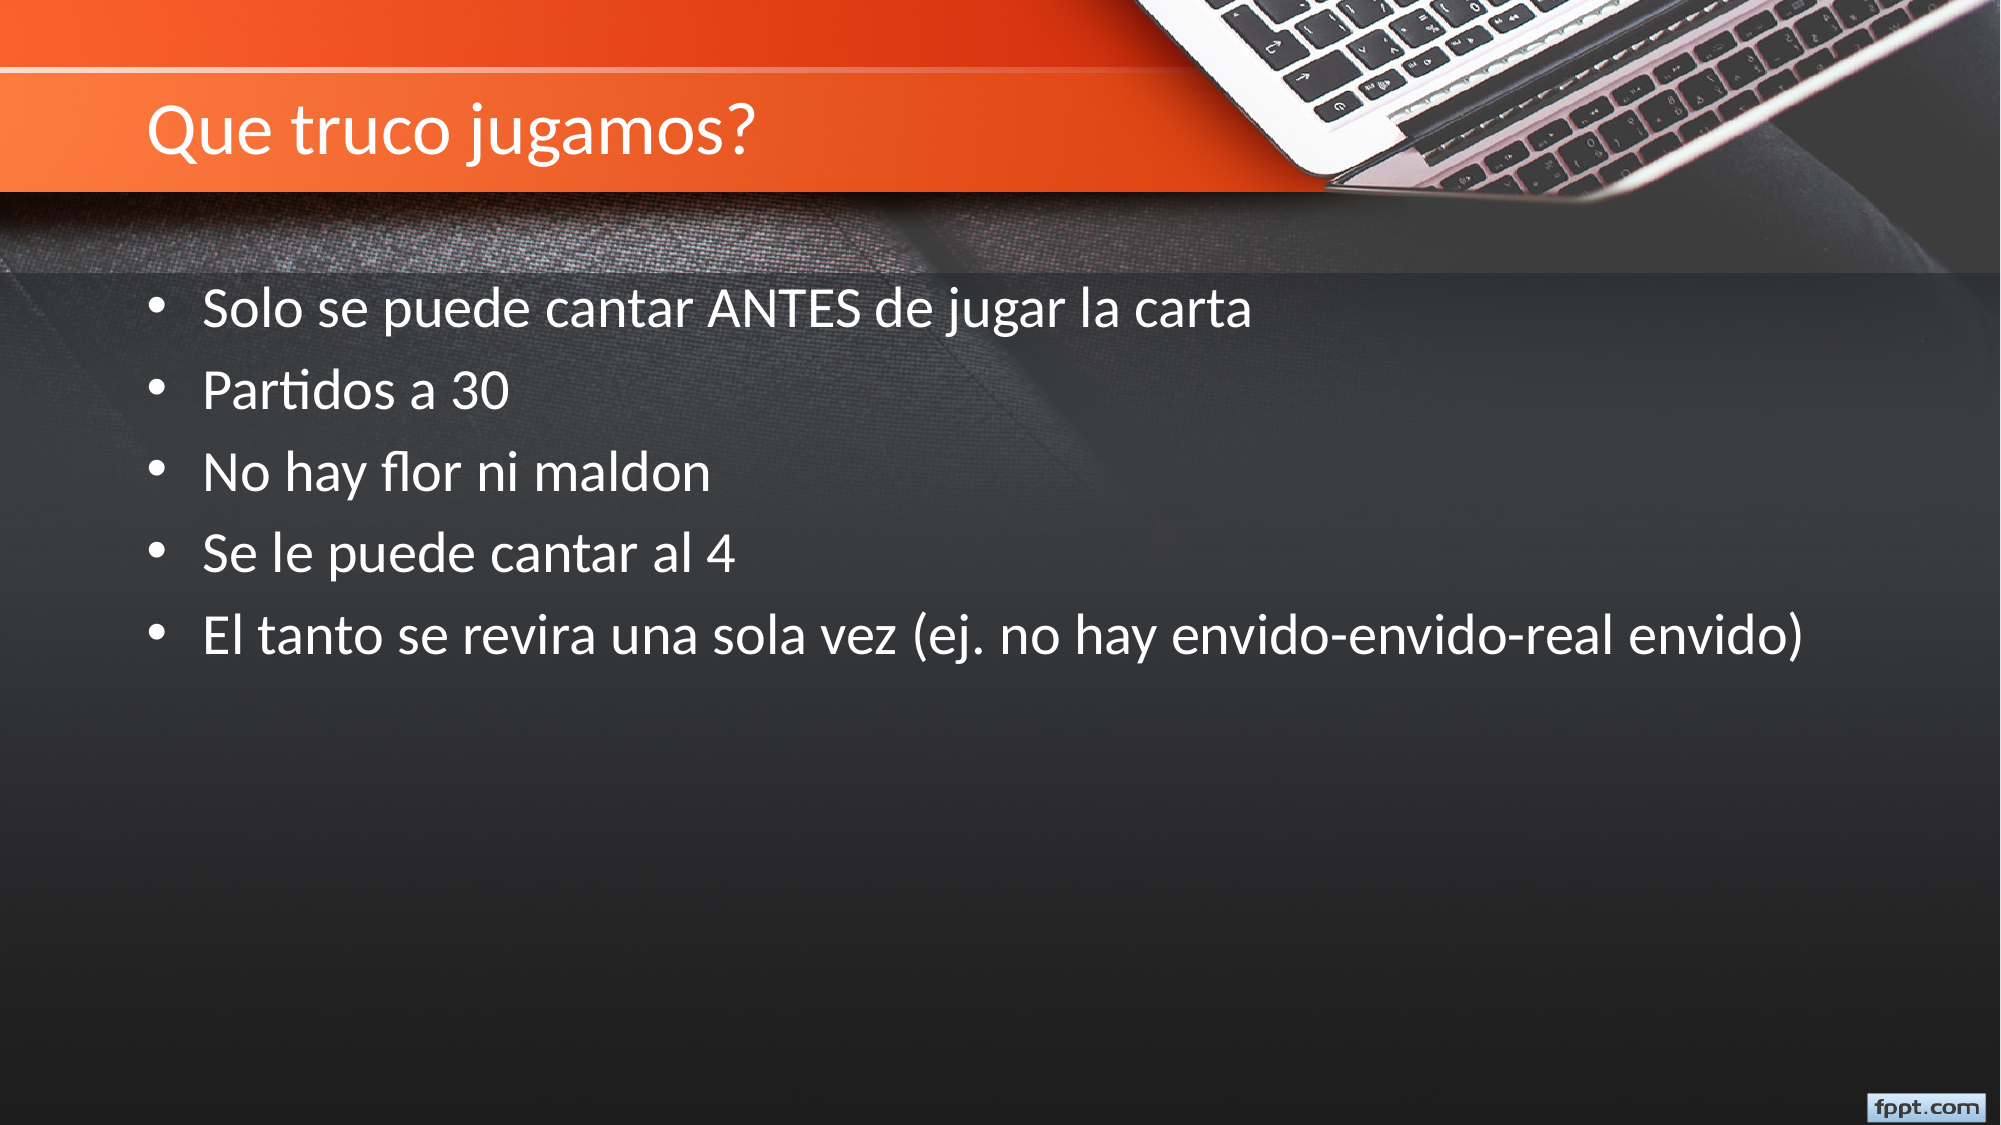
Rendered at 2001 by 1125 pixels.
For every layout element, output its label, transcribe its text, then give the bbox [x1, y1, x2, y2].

picture [0, 0, 2001, 1125]
list Solo se puede cantar ANTES de jugar la carta Partidos a 30 No hay flor ni maldon Se le puede cantar al 4 El tanto se revira una sola vez (ej. no hay envido-envido-real envido) [131, 261, 1900, 1039]
title Que truco jugamos? [131, 61, 1902, 187]
